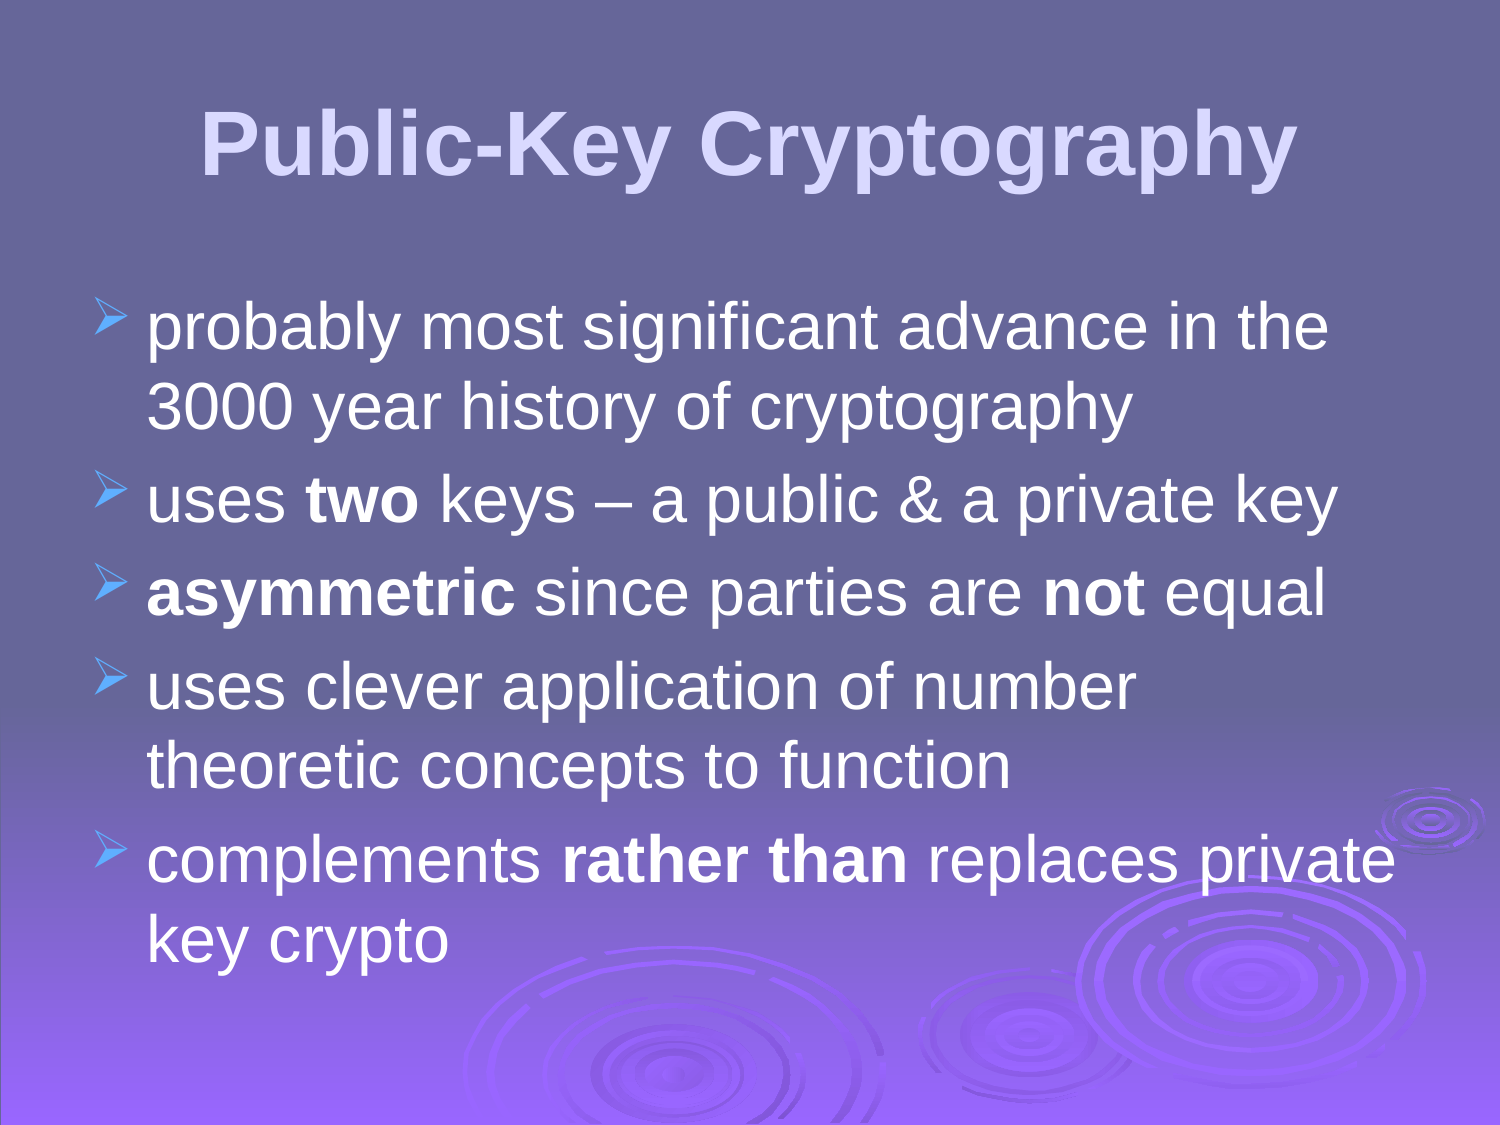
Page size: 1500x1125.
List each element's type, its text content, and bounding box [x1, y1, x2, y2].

title Public-Key Cryptography [74, 45, 1426, 233]
list probably most significant advance in the 3000 year history of cryptography uses two keys – a public & a private key asymmetric since parties are not equal uses clever application of number theoretic concepts to function complements rather than replaces private key crypto [74, 274, 1426, 1006]
